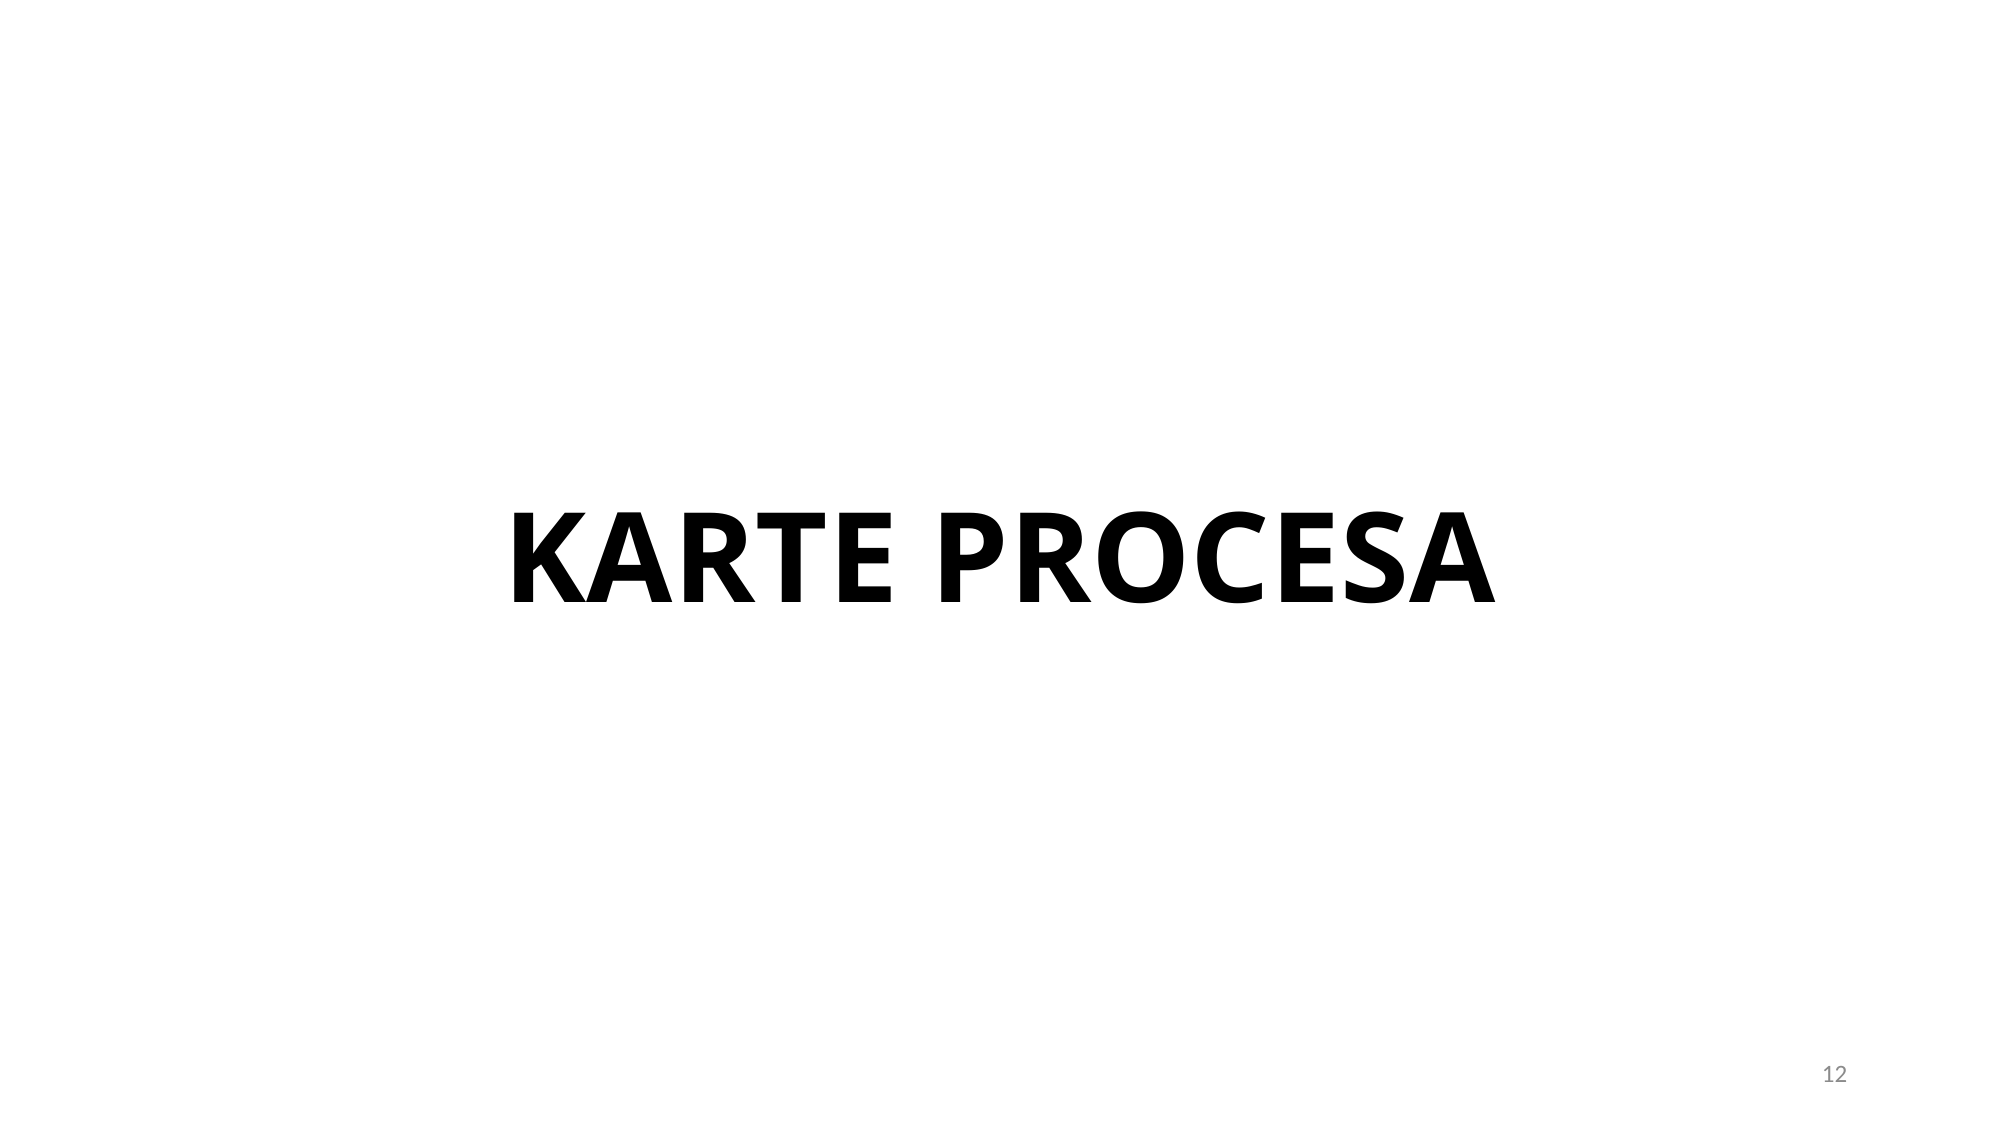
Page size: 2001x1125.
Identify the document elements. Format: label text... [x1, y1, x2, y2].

slide_number 12 [1412, 1042, 1863, 1103]
title KARTE PROCESA [137, 453, 1863, 672]
